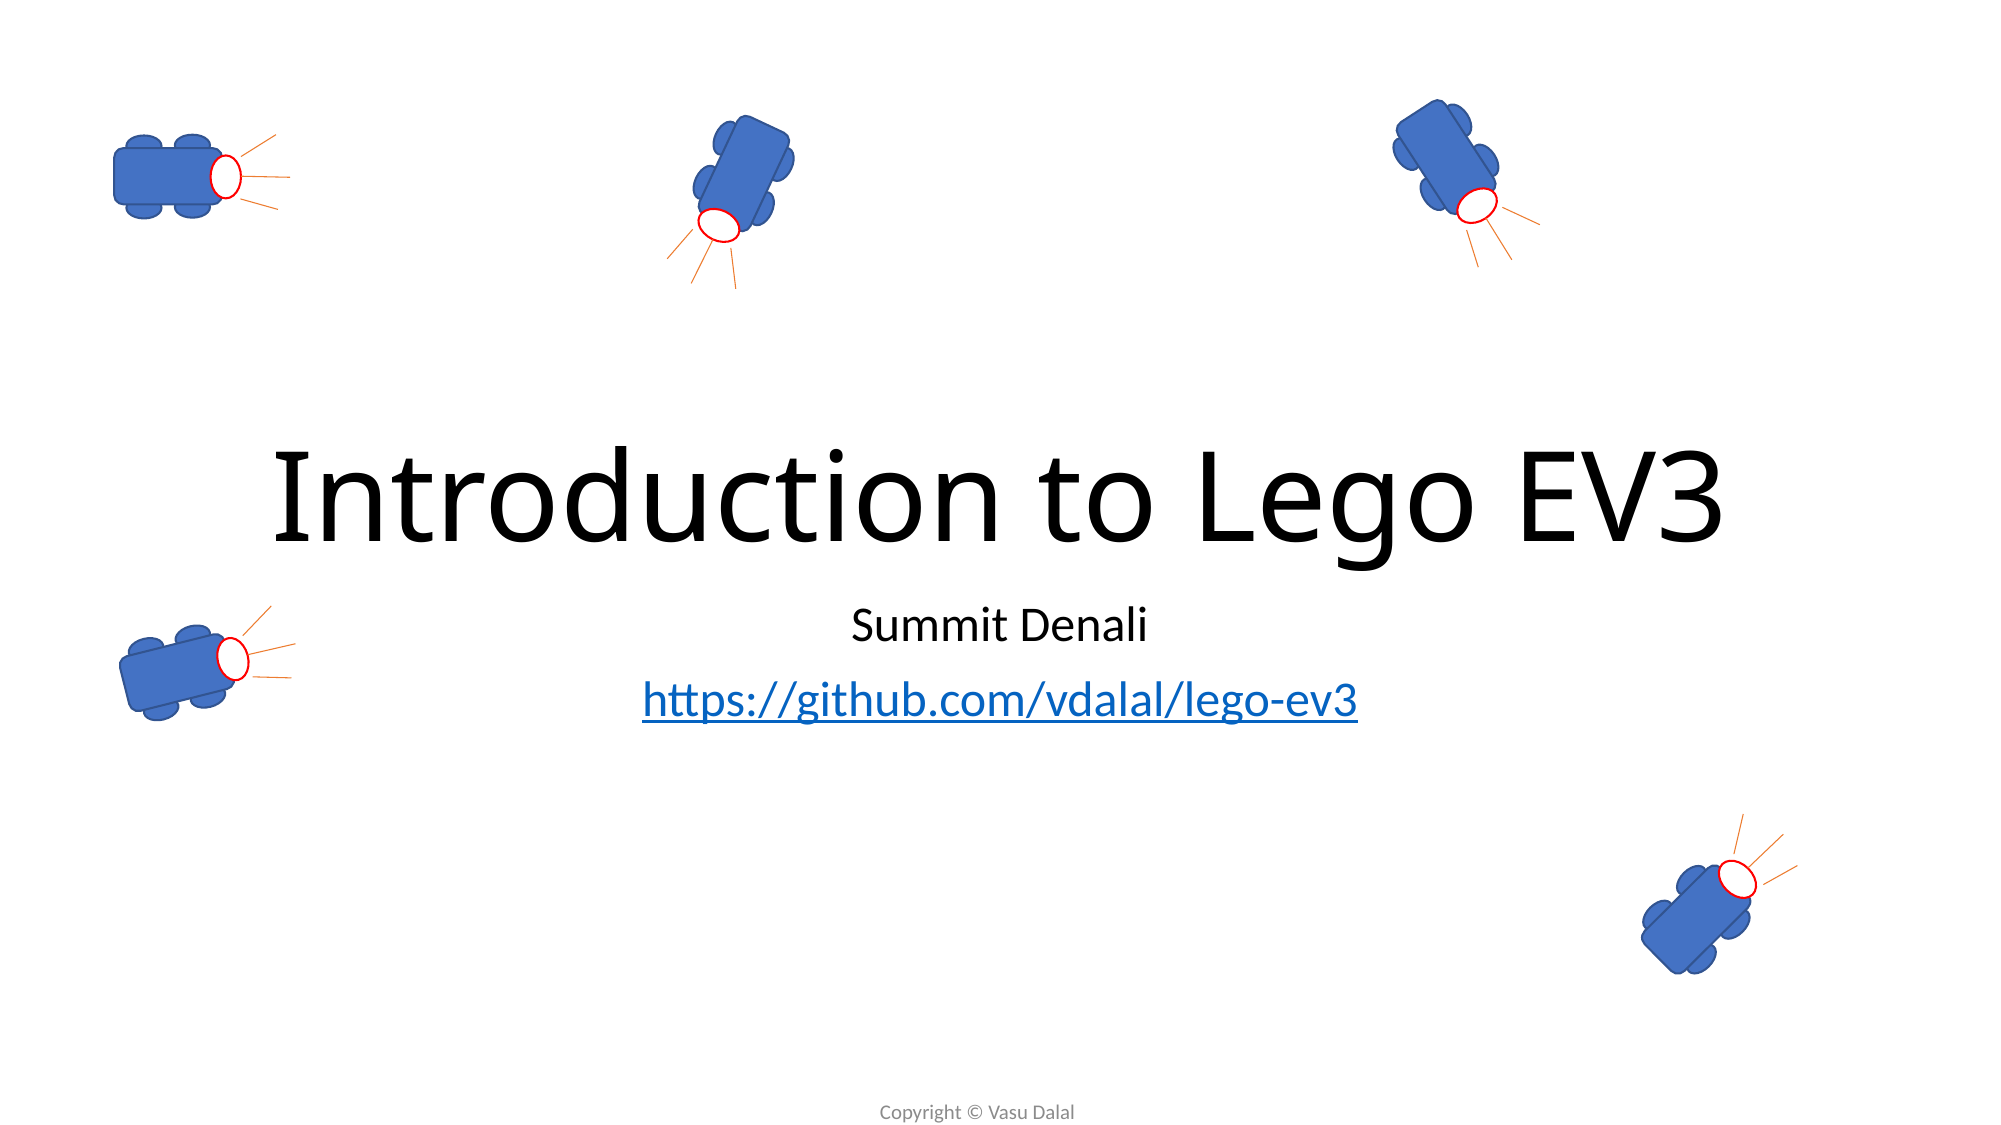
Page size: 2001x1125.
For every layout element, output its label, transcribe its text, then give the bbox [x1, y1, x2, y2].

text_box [122, 622, 298, 707]
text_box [1632, 853, 1809, 938]
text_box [1376, 143, 1553, 228]
title Introduction to Lego EV3 [249, 184, 1750, 576]
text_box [114, 134, 291, 219]
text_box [641, 162, 818, 246]
subtitle Summit Denali https://github.com/vdalal/lego-ev3 [249, 590, 1750, 863]
footer Copyright © Vasu Dalal [676, 1096, 1279, 1125]
